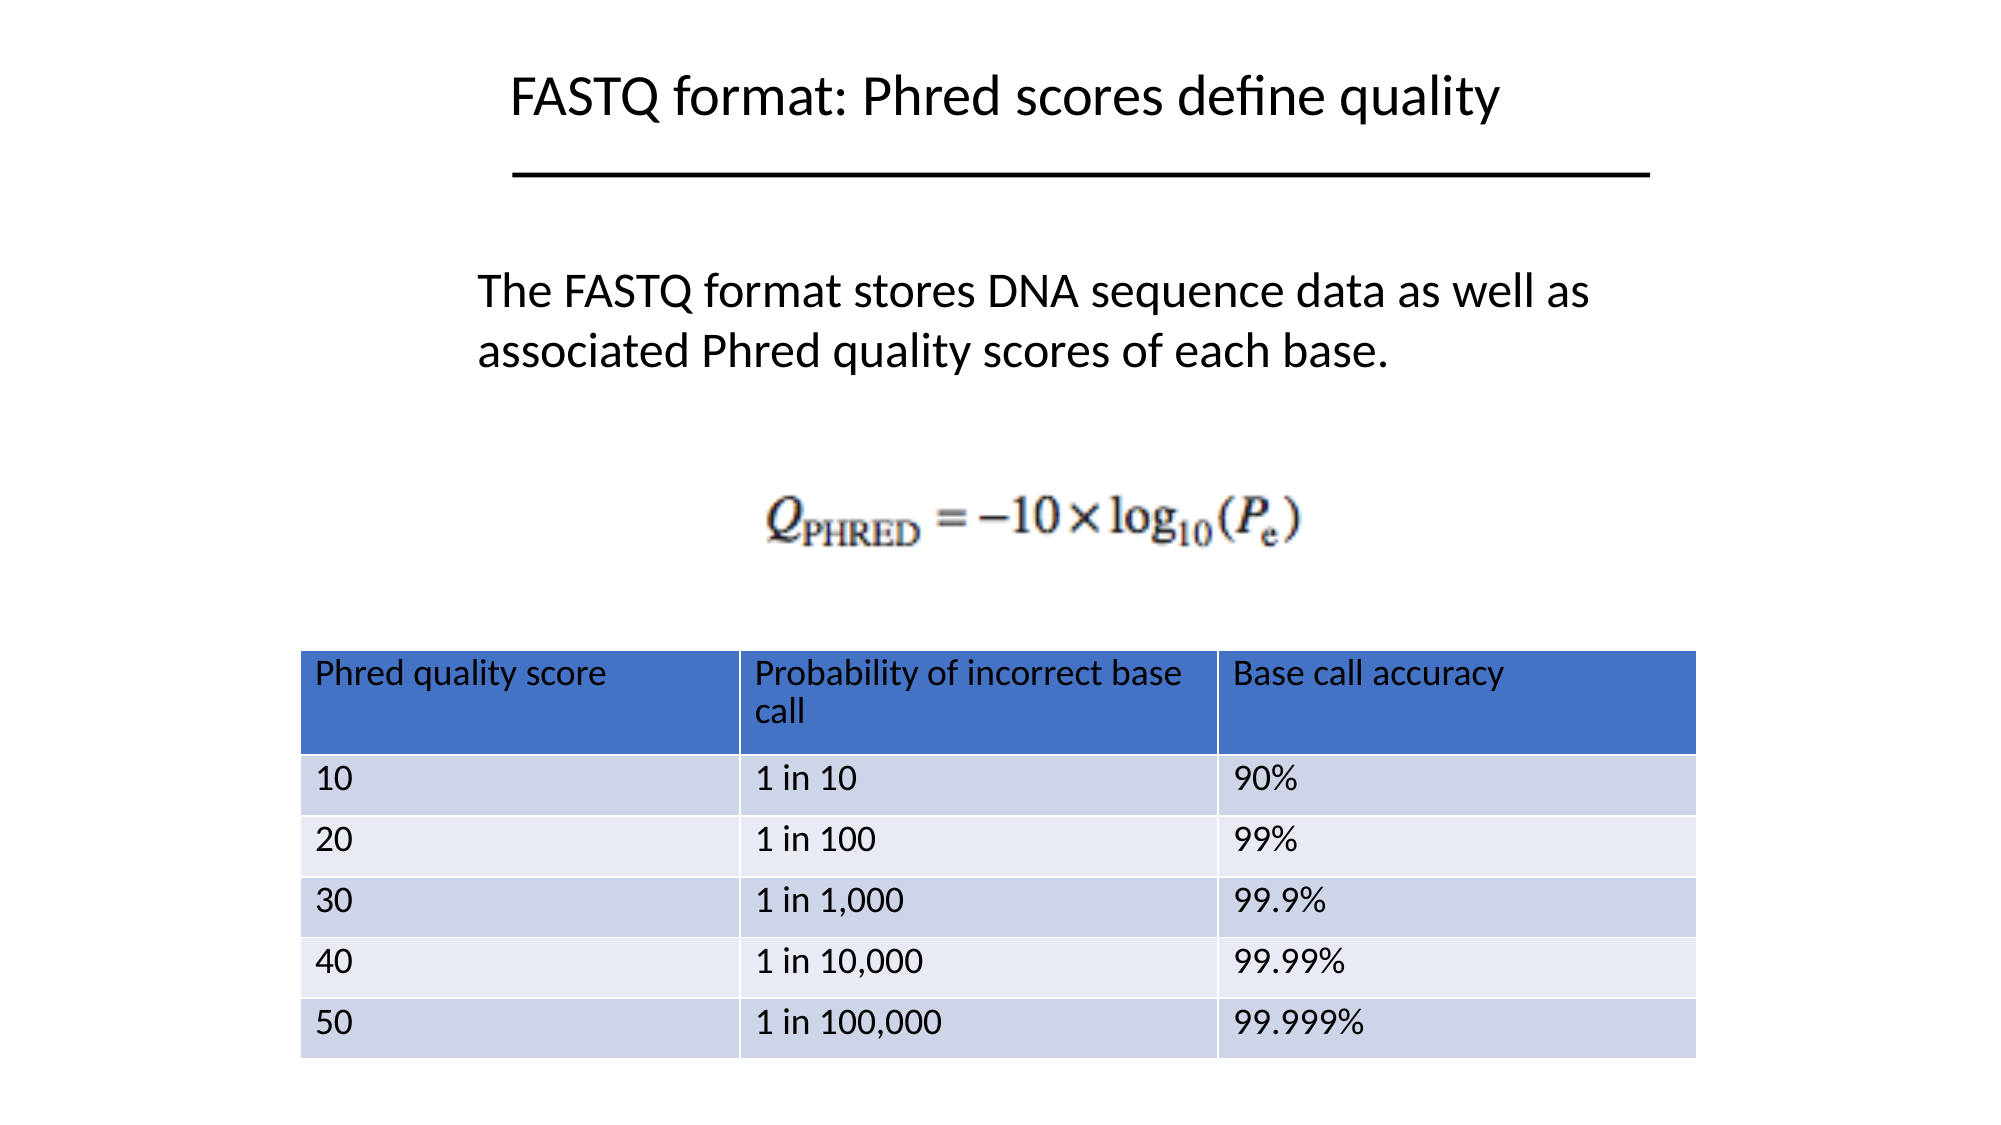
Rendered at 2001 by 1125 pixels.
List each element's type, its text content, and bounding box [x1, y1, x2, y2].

table_cell 1 in 10 [741, 756, 1217, 815]
table_cell 99.9% [1219, 878, 1696, 937]
table_cell 90% [1219, 756, 1696, 815]
table_cell 20 [301, 817, 739, 876]
table_cell 1 in 1,000 [741, 878, 1217, 937]
table_cell 99.99% [1219, 938, 1696, 997]
table_cell 99.999% [1219, 999, 1696, 1058]
table_cell 30 [301, 878, 739, 937]
text_box FASTQ format: Phred scores define quality [299, 50, 1713, 135]
text_box The FASTQ format stores DNA sequence data as well as associated Phred quality scores of each base. [462, 249, 1613, 505]
picture [712, 437, 1339, 584]
table_cell 1 in 100 [741, 817, 1217, 876]
table_header Phred quality score [301, 651, 739, 754]
table_header Base call accuracy [1219, 651, 1696, 754]
table_cell 1 in 100,000 [741, 999, 1217, 1058]
table_cell 10 [301, 756, 739, 815]
table_cell 1 in 10,000 [741, 938, 1217, 997]
table_header Probability of incorrect base call [741, 651, 1217, 754]
table_cell 40 [301, 938, 739, 997]
table_cell 99% [1219, 817, 1696, 876]
table_cell 50 [301, 999, 739, 1058]
